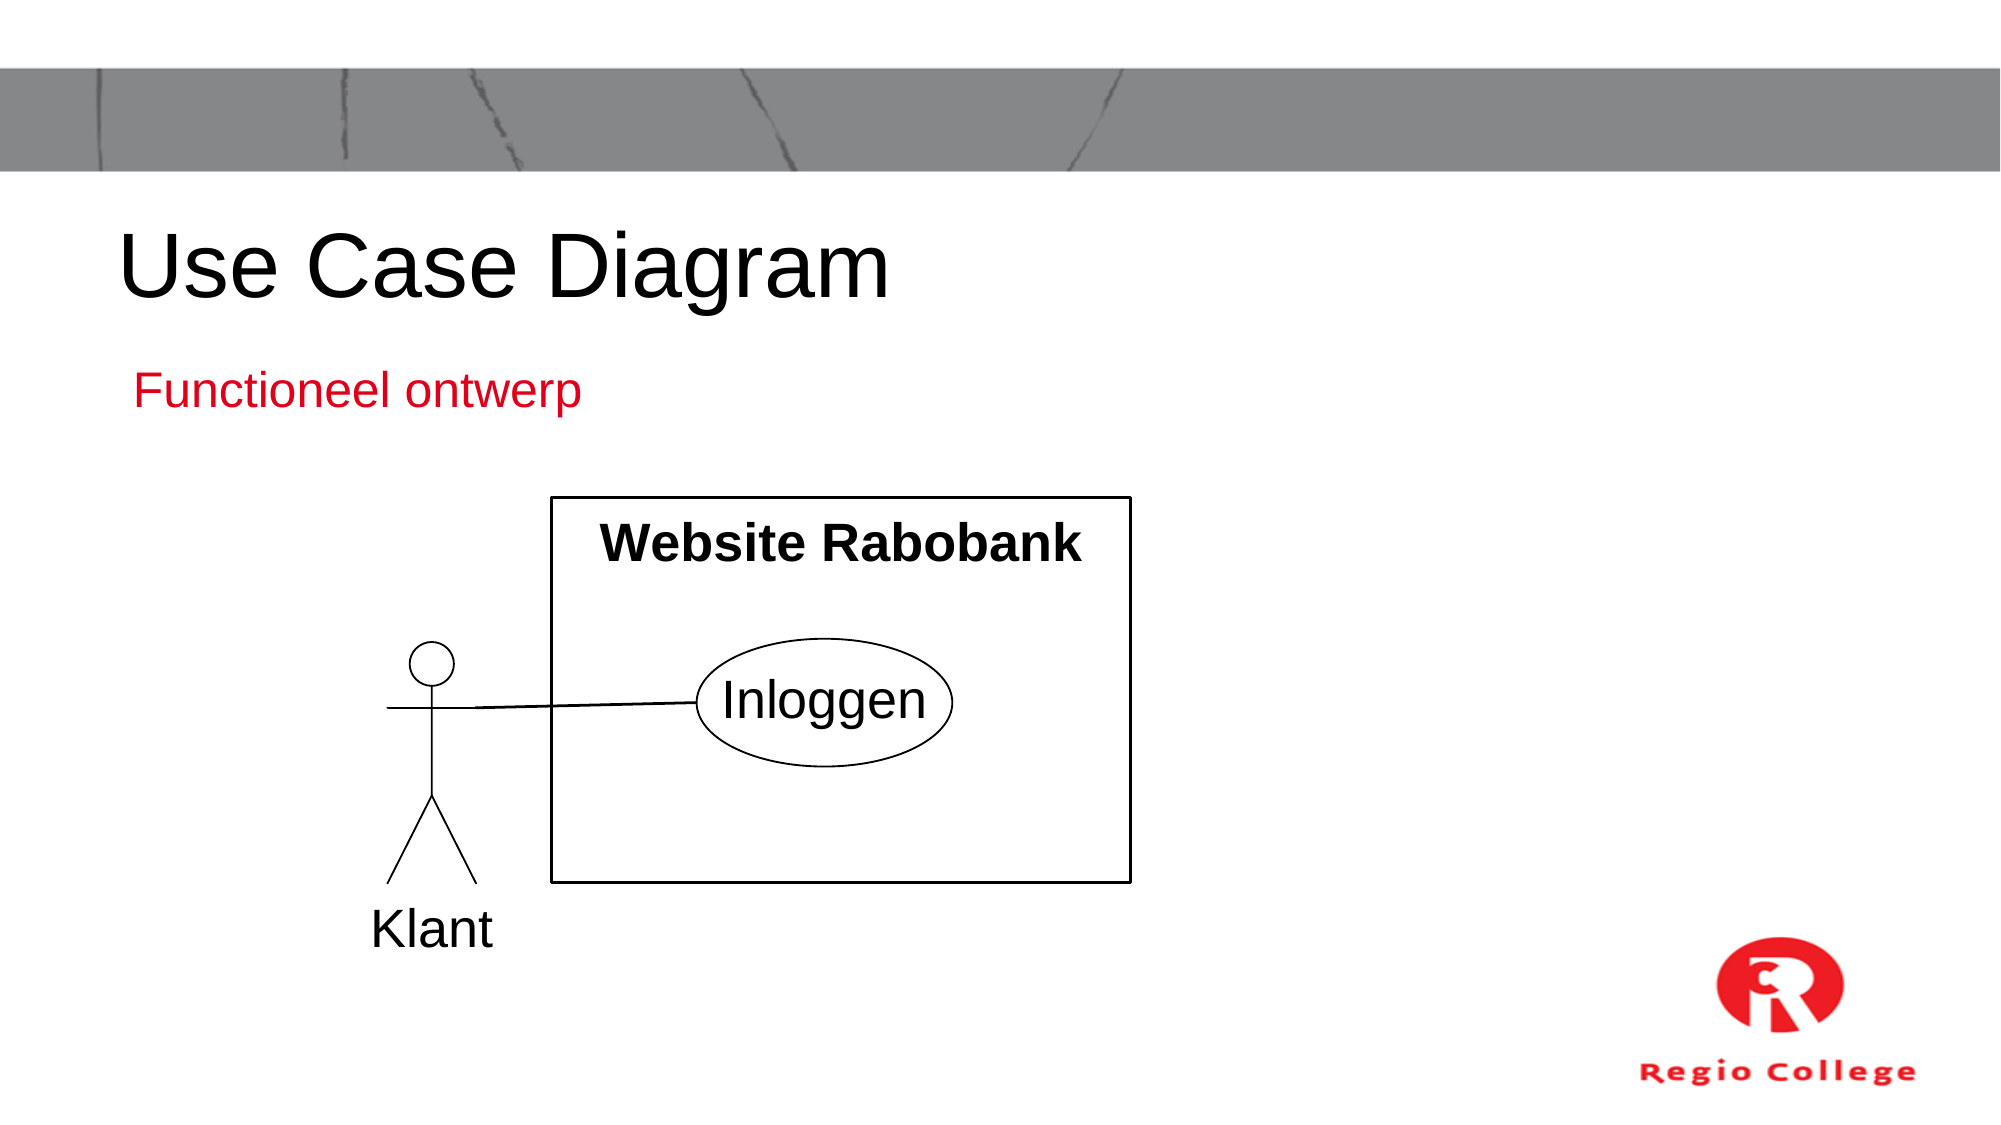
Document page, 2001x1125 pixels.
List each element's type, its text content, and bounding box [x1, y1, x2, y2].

list Functioneel ontwerp [117, 349, 1898, 409]
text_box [365, 491, 1137, 968]
picture [0, 0, 2001, 1125]
title Use Case Diagram [102, 208, 1898, 315]
